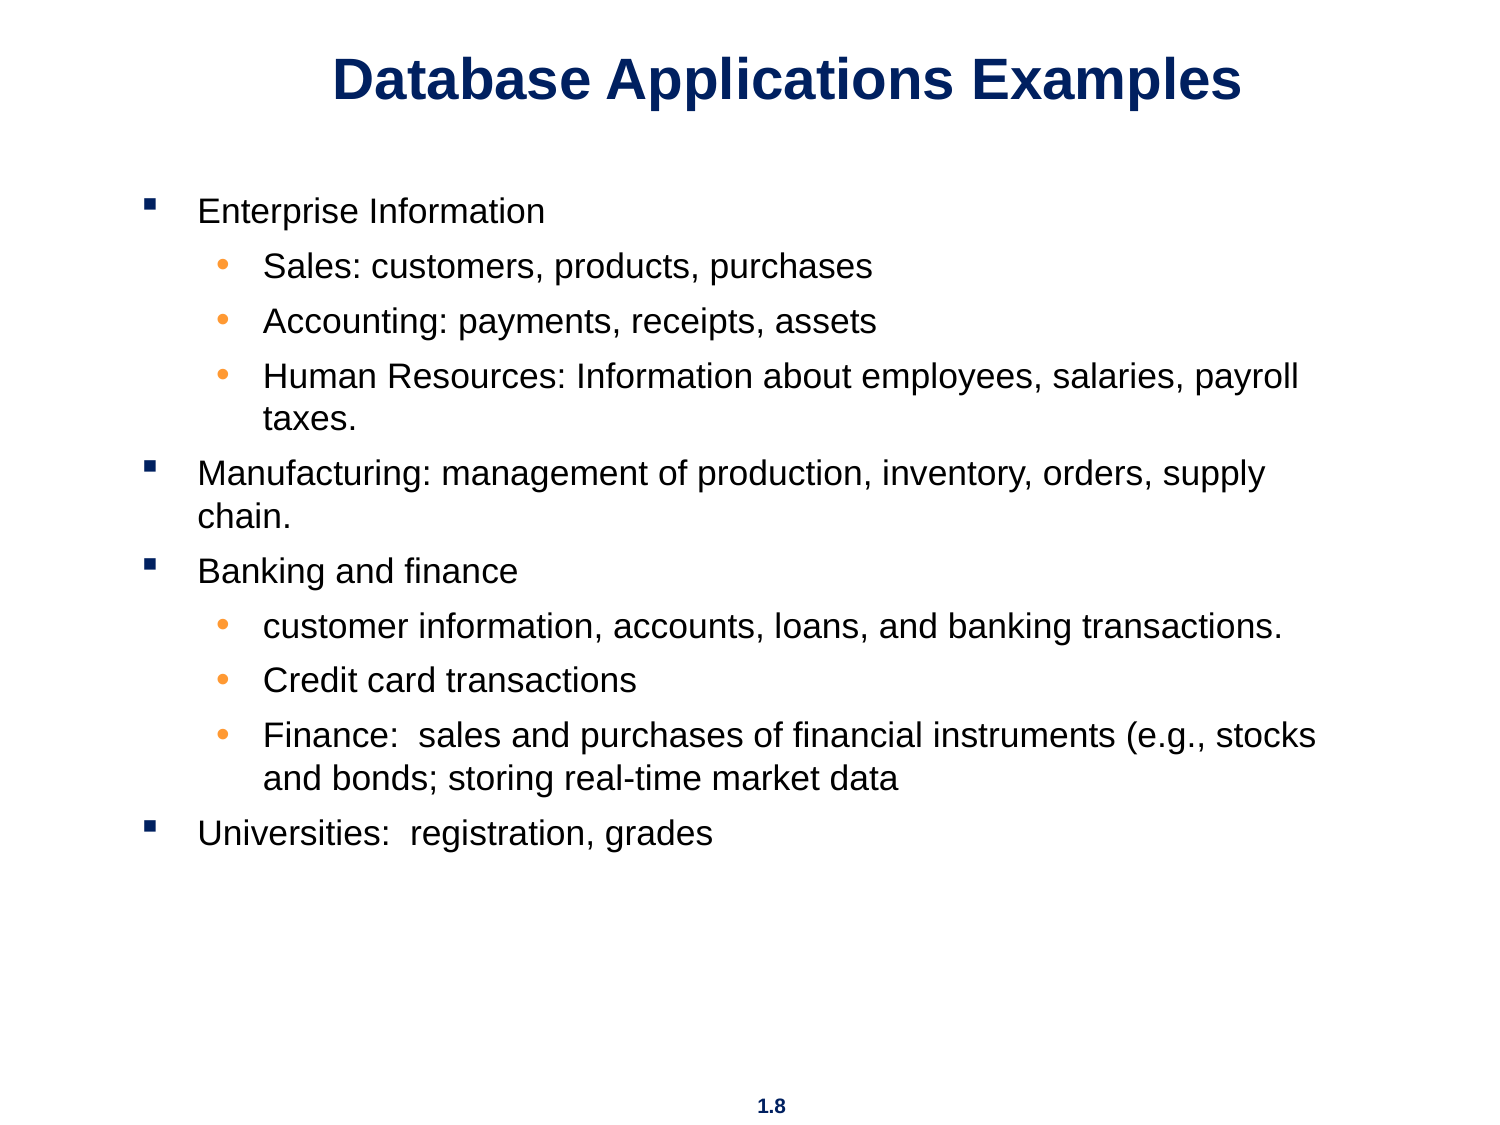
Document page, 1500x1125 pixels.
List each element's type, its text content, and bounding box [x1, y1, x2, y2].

title Database Applications Examples [125, 18, 1452, 120]
list Enterprise Information Sales: customers, products, purchases Accounting: payments, receipts, assets Human Resources: Information about employees, salaries, payroll taxes. Manufacturing: management of production, inventory, orders, supply chain. Banking and finance customer information, accounts, loans, and banking transactions. Credit card transactions Finance: sales and purchases of financial instruments (e.g., stocks and bonds; storing real-time market data Universities: registration, grades [126, 180, 1369, 978]
